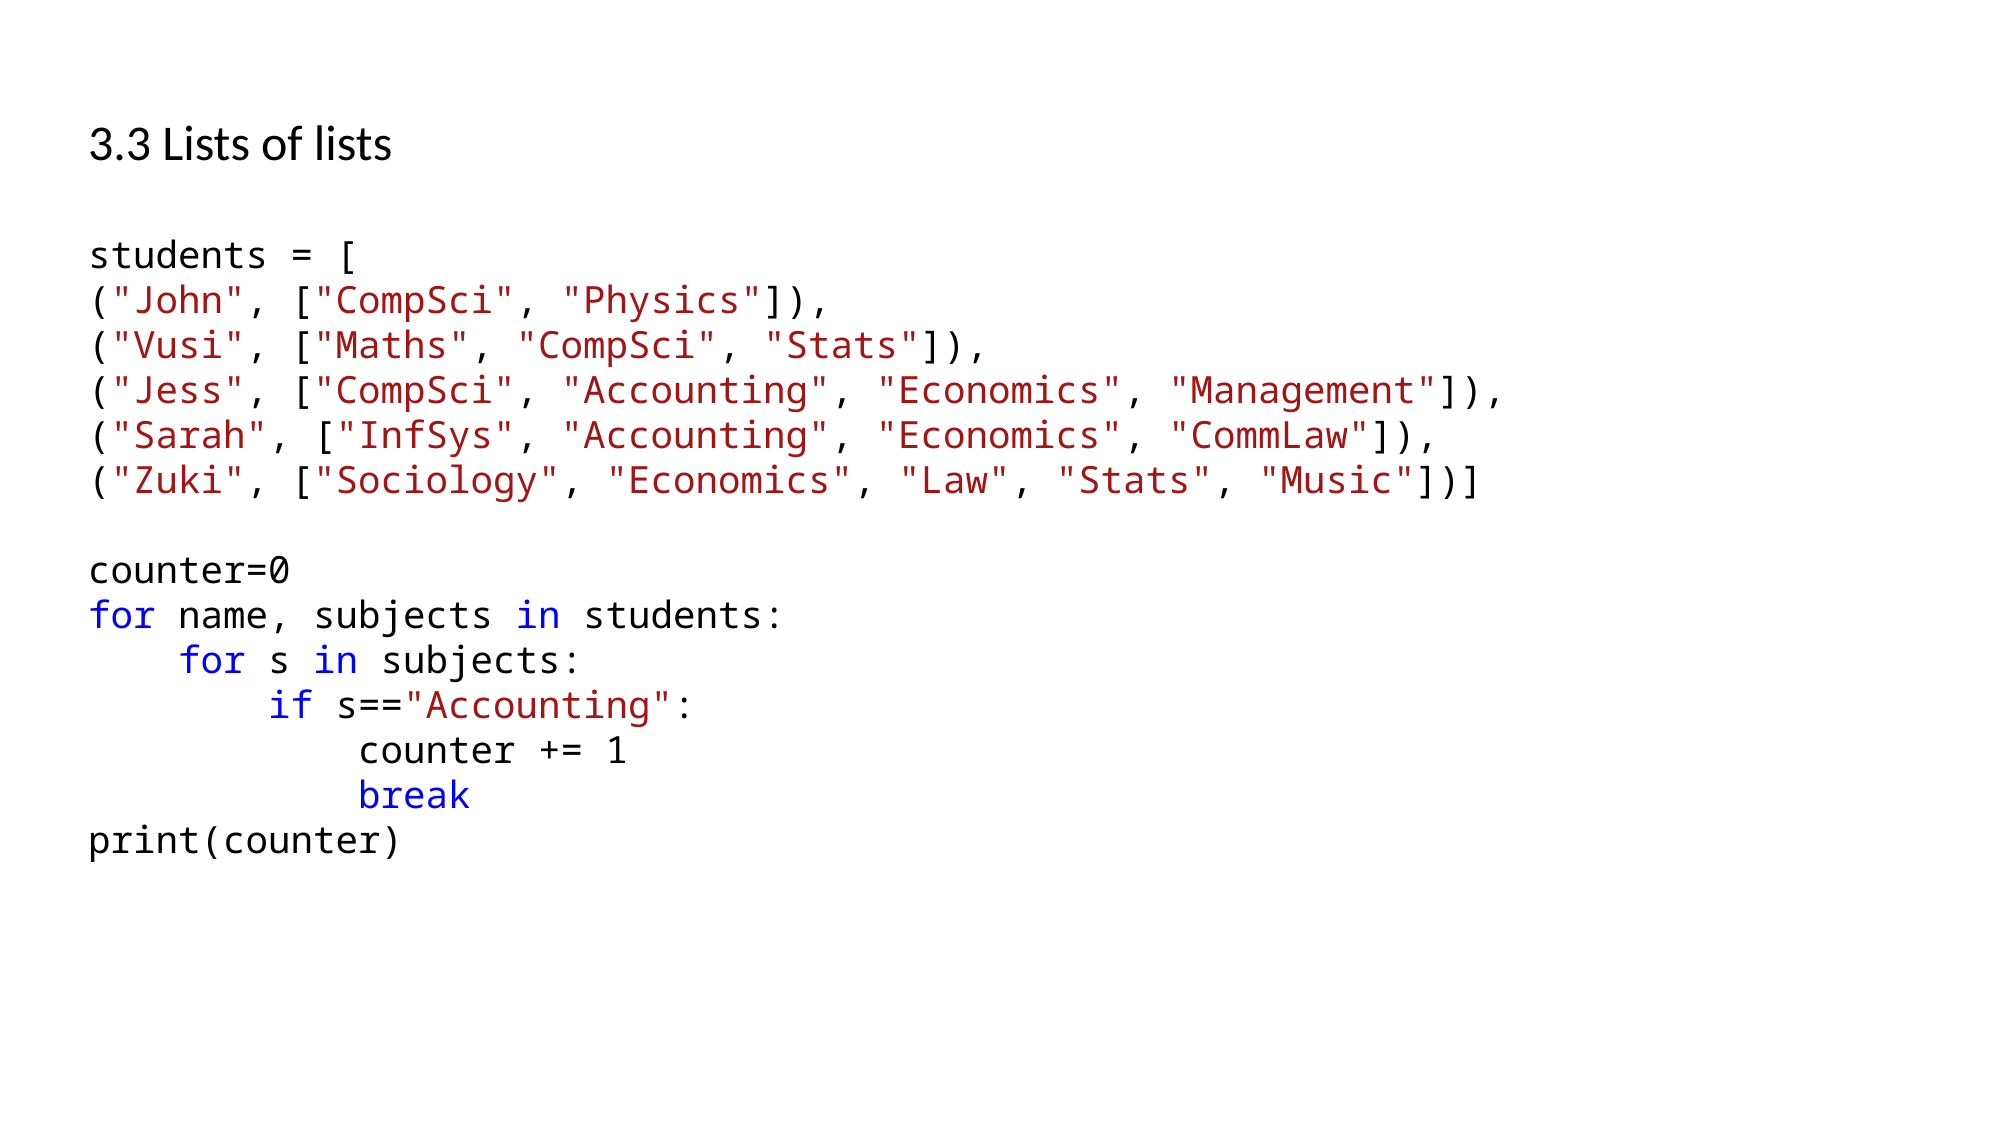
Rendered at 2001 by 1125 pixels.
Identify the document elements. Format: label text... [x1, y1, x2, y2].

text_box 3.3 Lists of lists students = [ ("John", ["CompSci", "Physics"]), ("Vusi", ["Maths", "CompSci", "Stats"]), ("Jess", ["CompSci", "Accounting", "Economics", "Management"]), ("Sarah", ["InfSys", "Accounting", "Economics", "CommLaw"]), ("Zuki", ["Sociology", "Economics", "Law", "Stats", "Music"])] counter=0 for name, subjects in students: for s in subjects: if s=="Accounting": counter += 1 break print(counter) [73, 103, 1944, 868]
